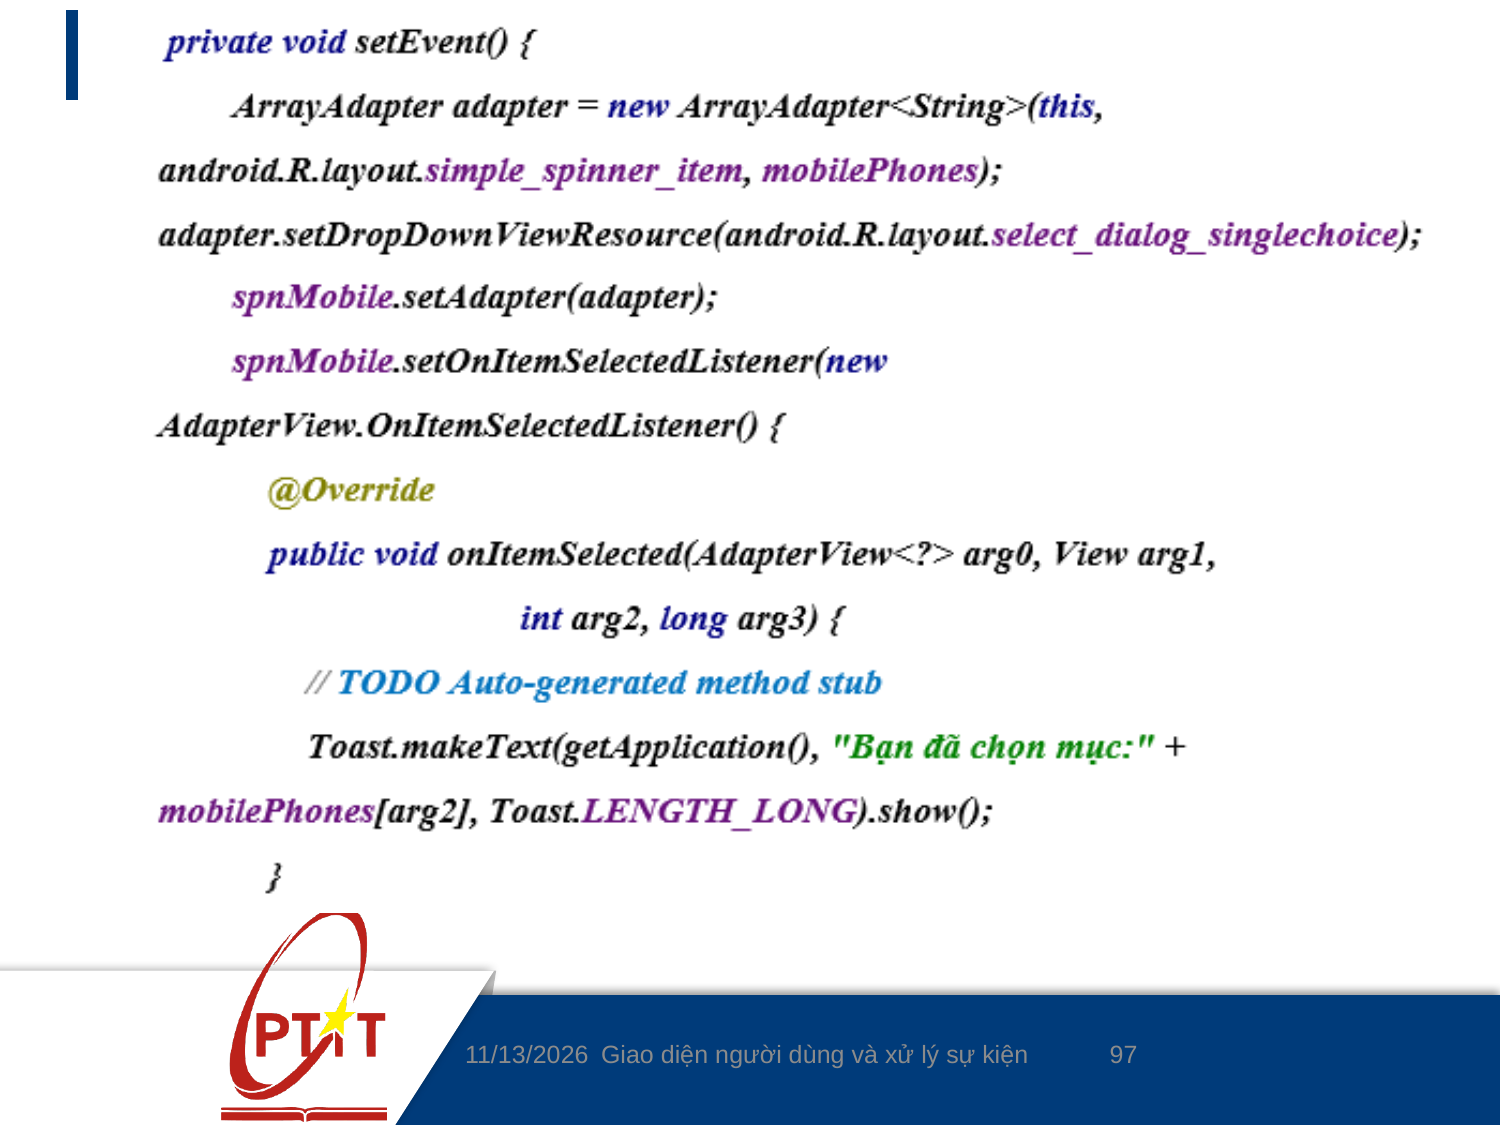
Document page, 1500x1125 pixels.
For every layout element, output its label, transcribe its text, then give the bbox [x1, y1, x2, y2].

slide_number 97 [815, 1023, 1153, 1084]
footer Giao diện người dùng và xử lý sự kiện [561, 1023, 815, 1084]
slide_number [450, 1023, 561, 1084]
picture [99, 15, 1436, 1122]
